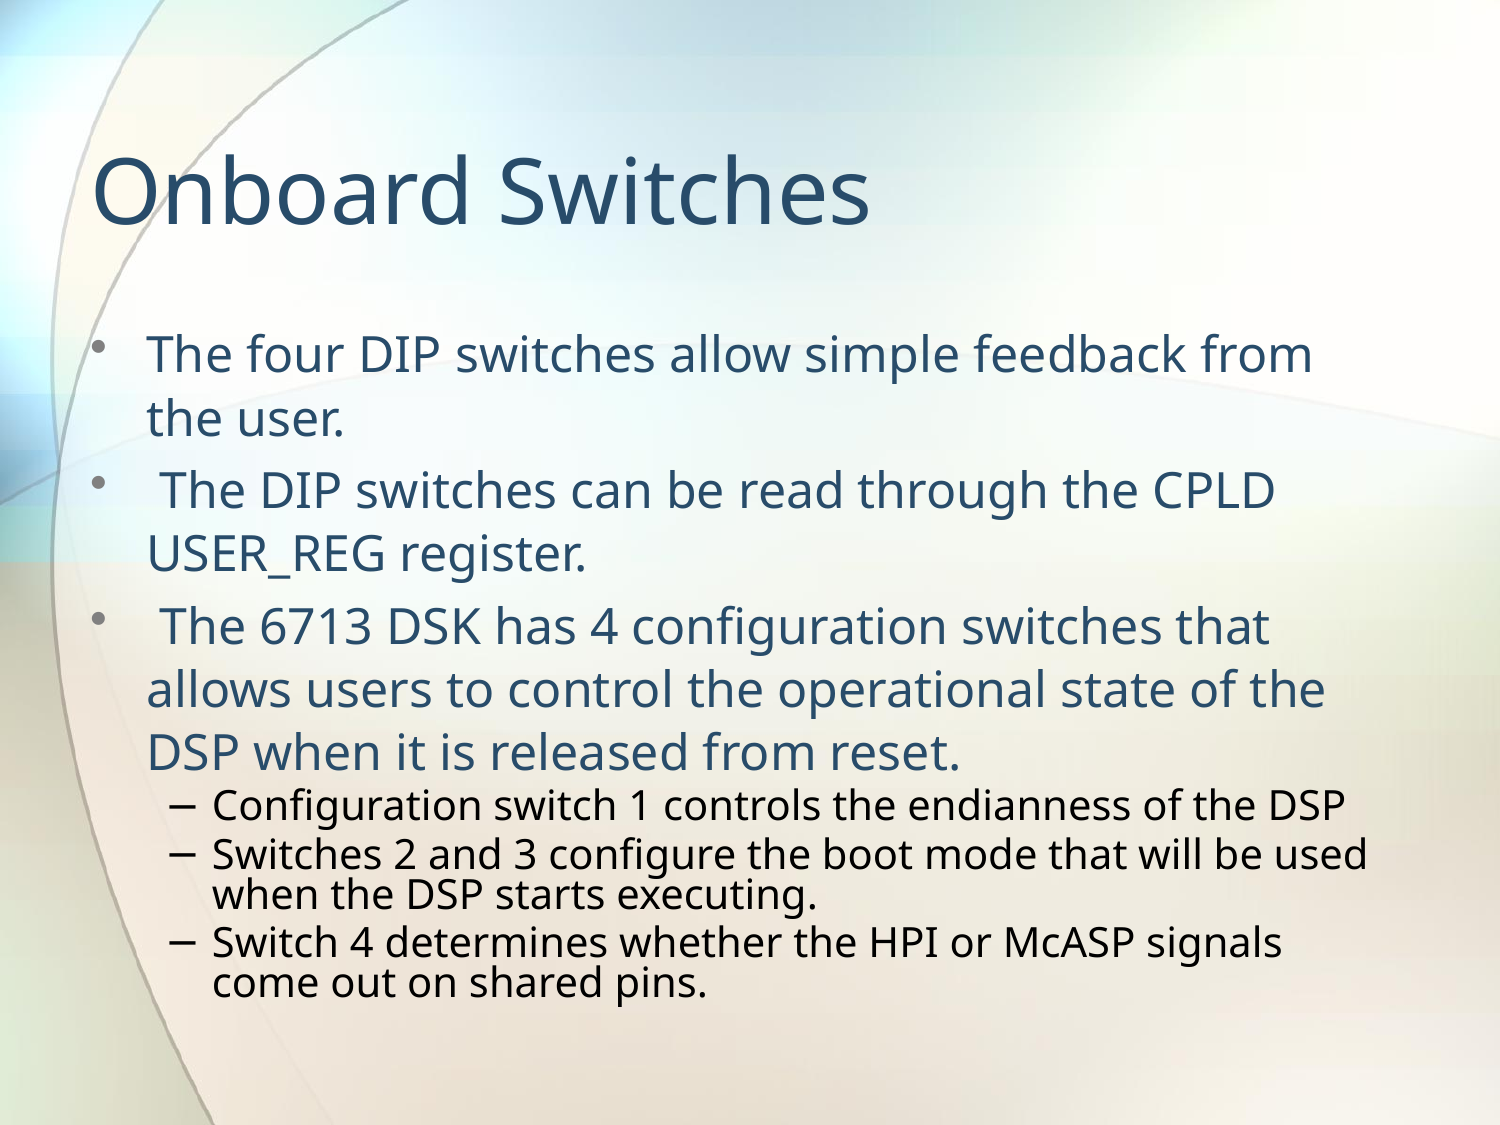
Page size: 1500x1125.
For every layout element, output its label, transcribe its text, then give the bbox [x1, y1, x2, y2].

picture [0, 0, 1500, 1125]
list The four DIP switches allow simple feedback from the user. The DIP switches can be read through the CPLD USER_REG register. The 6713 DSK has 4 configuration switches that allows users to control the operational state of the DSP when it is released from reset. Configuration switch 1 controls the endianness of the DSP Switches 2 and 3 configure the boot mode that will be used when the DSP starts executing. Switch 4 determines whether the HPI or McASP signals come out on shared pins. [74, 312, 1401, 1051]
title Onboard Switches [74, 112, 1401, 263]
